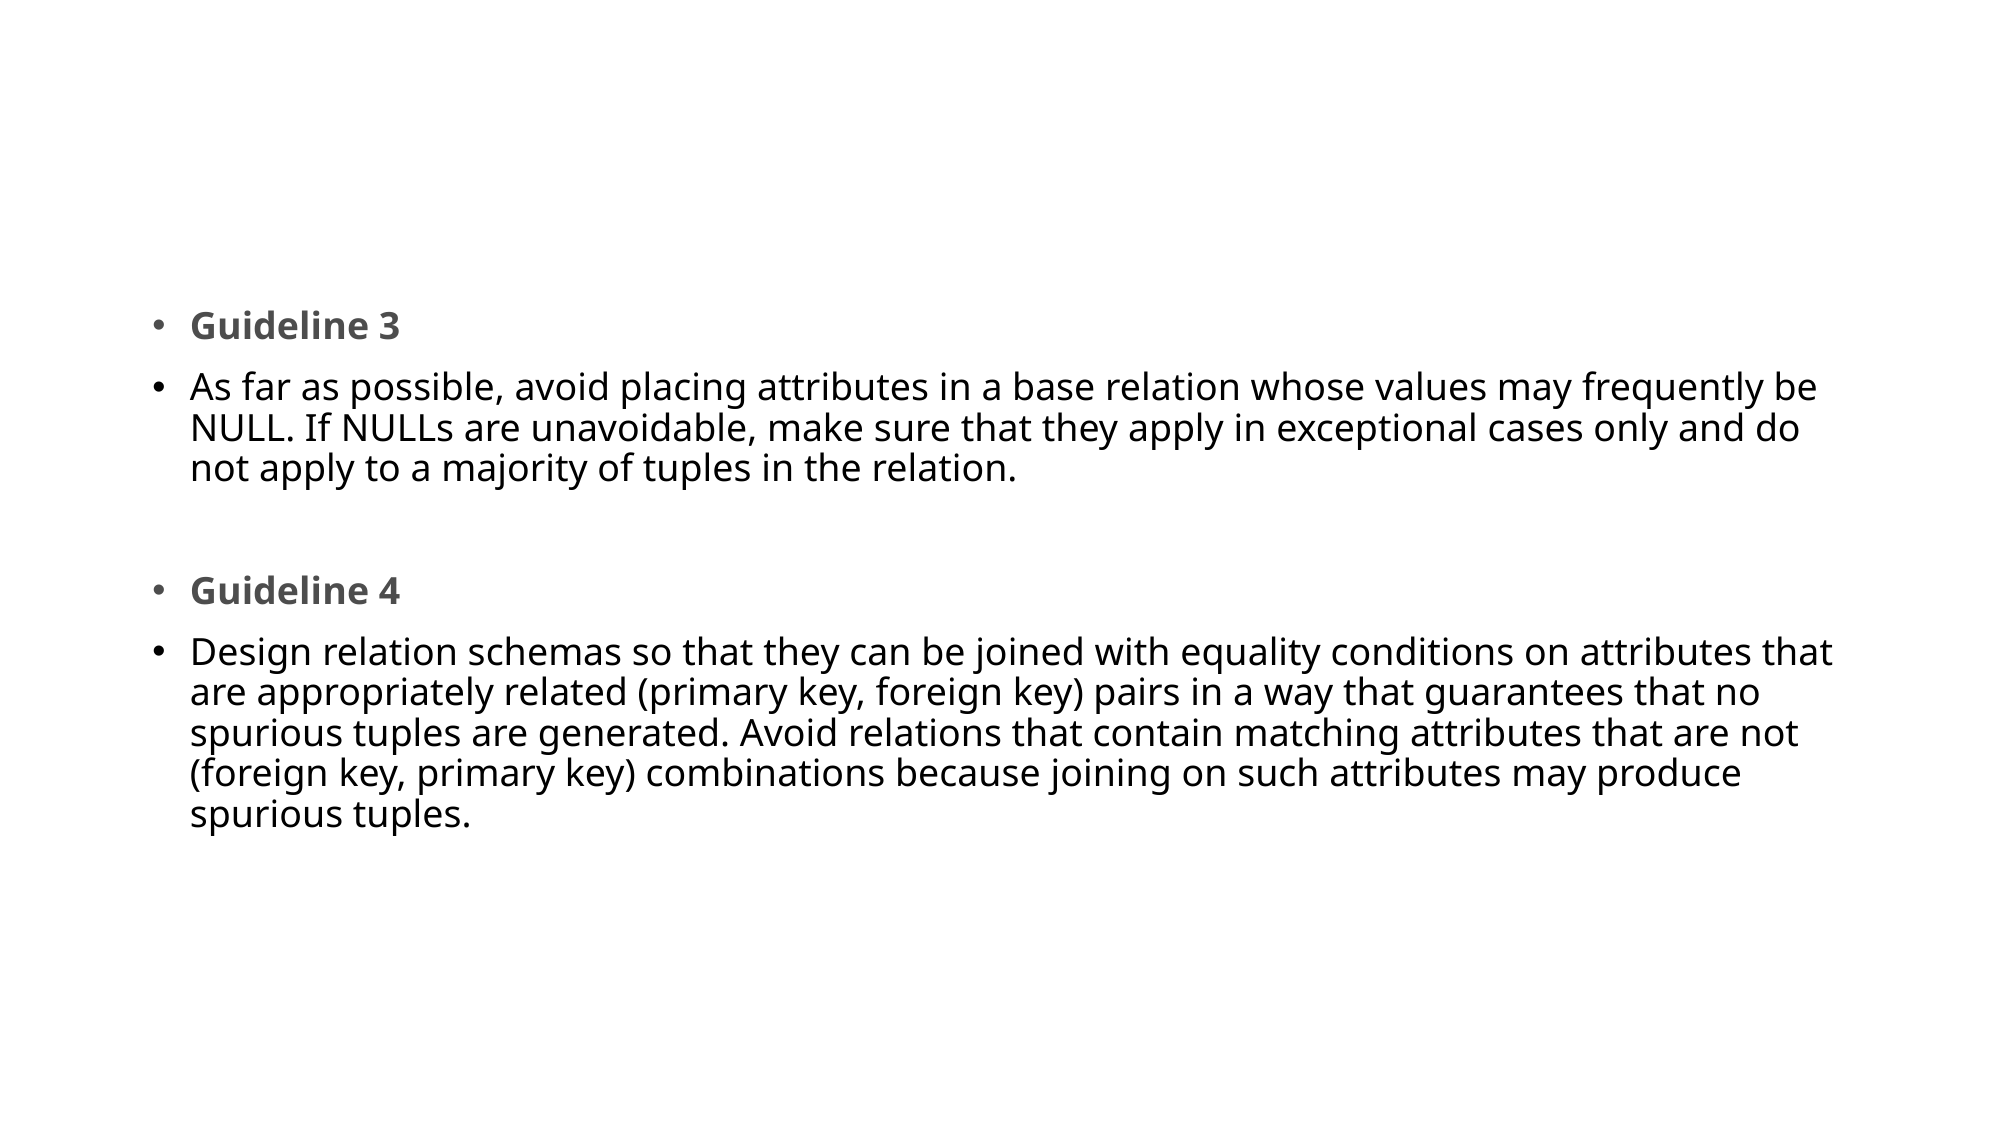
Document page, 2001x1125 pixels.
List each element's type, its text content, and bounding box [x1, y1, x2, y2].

list Guideline 3 As far as possible, avoid placing attributes in a base relation whose values may frequently be NULL. If NULLs are unavoidable, make sure that they apply in exceptional cases only and do not apply to a majority of tuples in the relation. Guideline 4 Design relation schemas so that they can be joined with equality conditions on attributes that are appropriately related (primary key, foreign key) pairs in a way that guarantees that no spurious tuples are generated. Avoid relations that contain matching attributes that are not (foreign key, primary key) combinations because joining on such attributes may produce spurious tuples. [137, 299, 1863, 1014]
